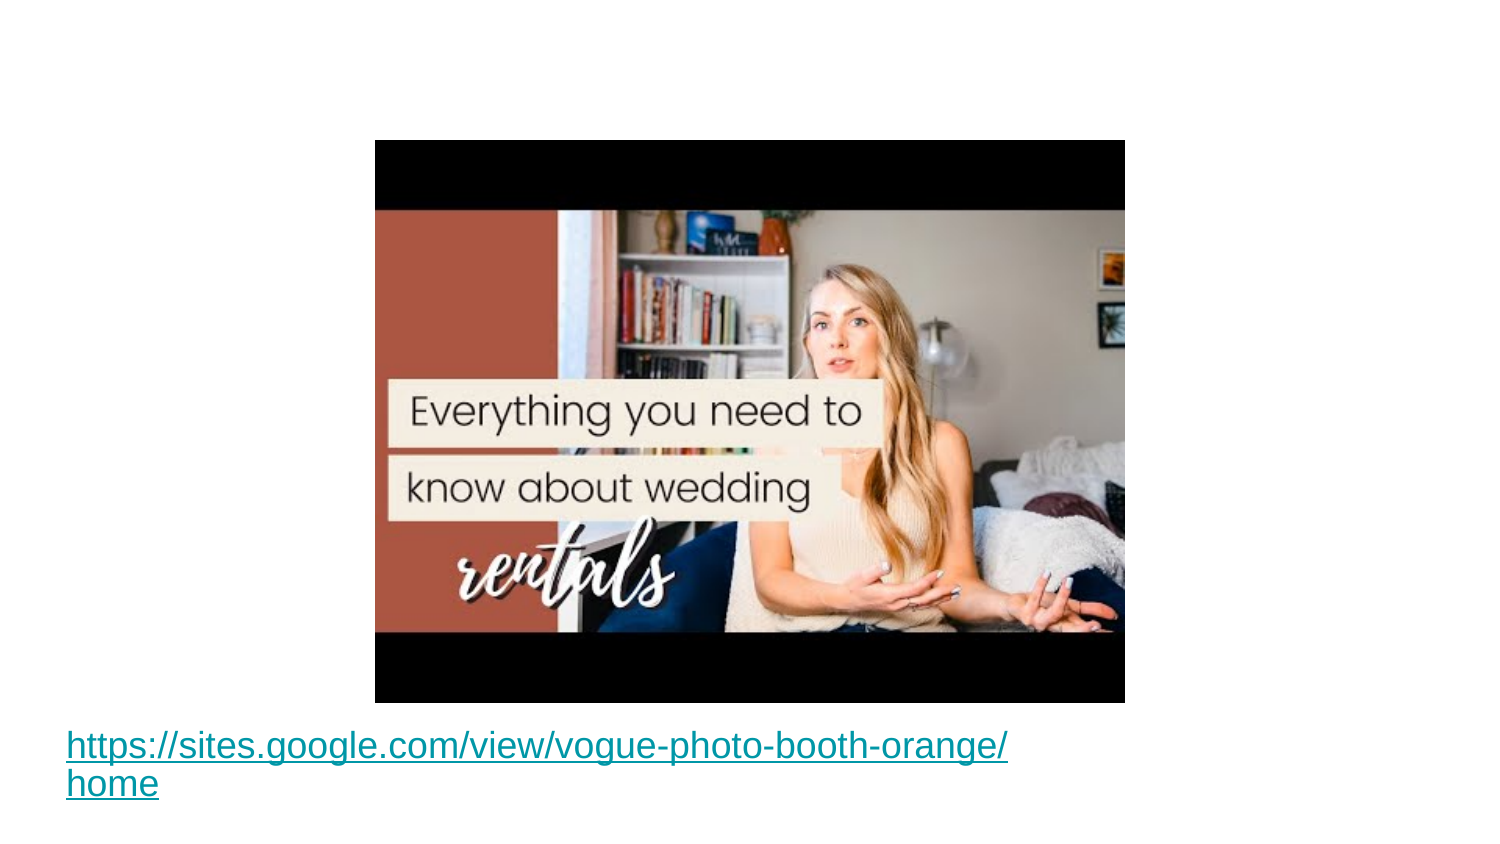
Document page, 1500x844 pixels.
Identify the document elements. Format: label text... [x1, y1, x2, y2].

picture [374, 140, 1126, 704]
list https://sites.google.com/view/vogue-photo-booth-orange/home [51, 694, 1036, 794]
